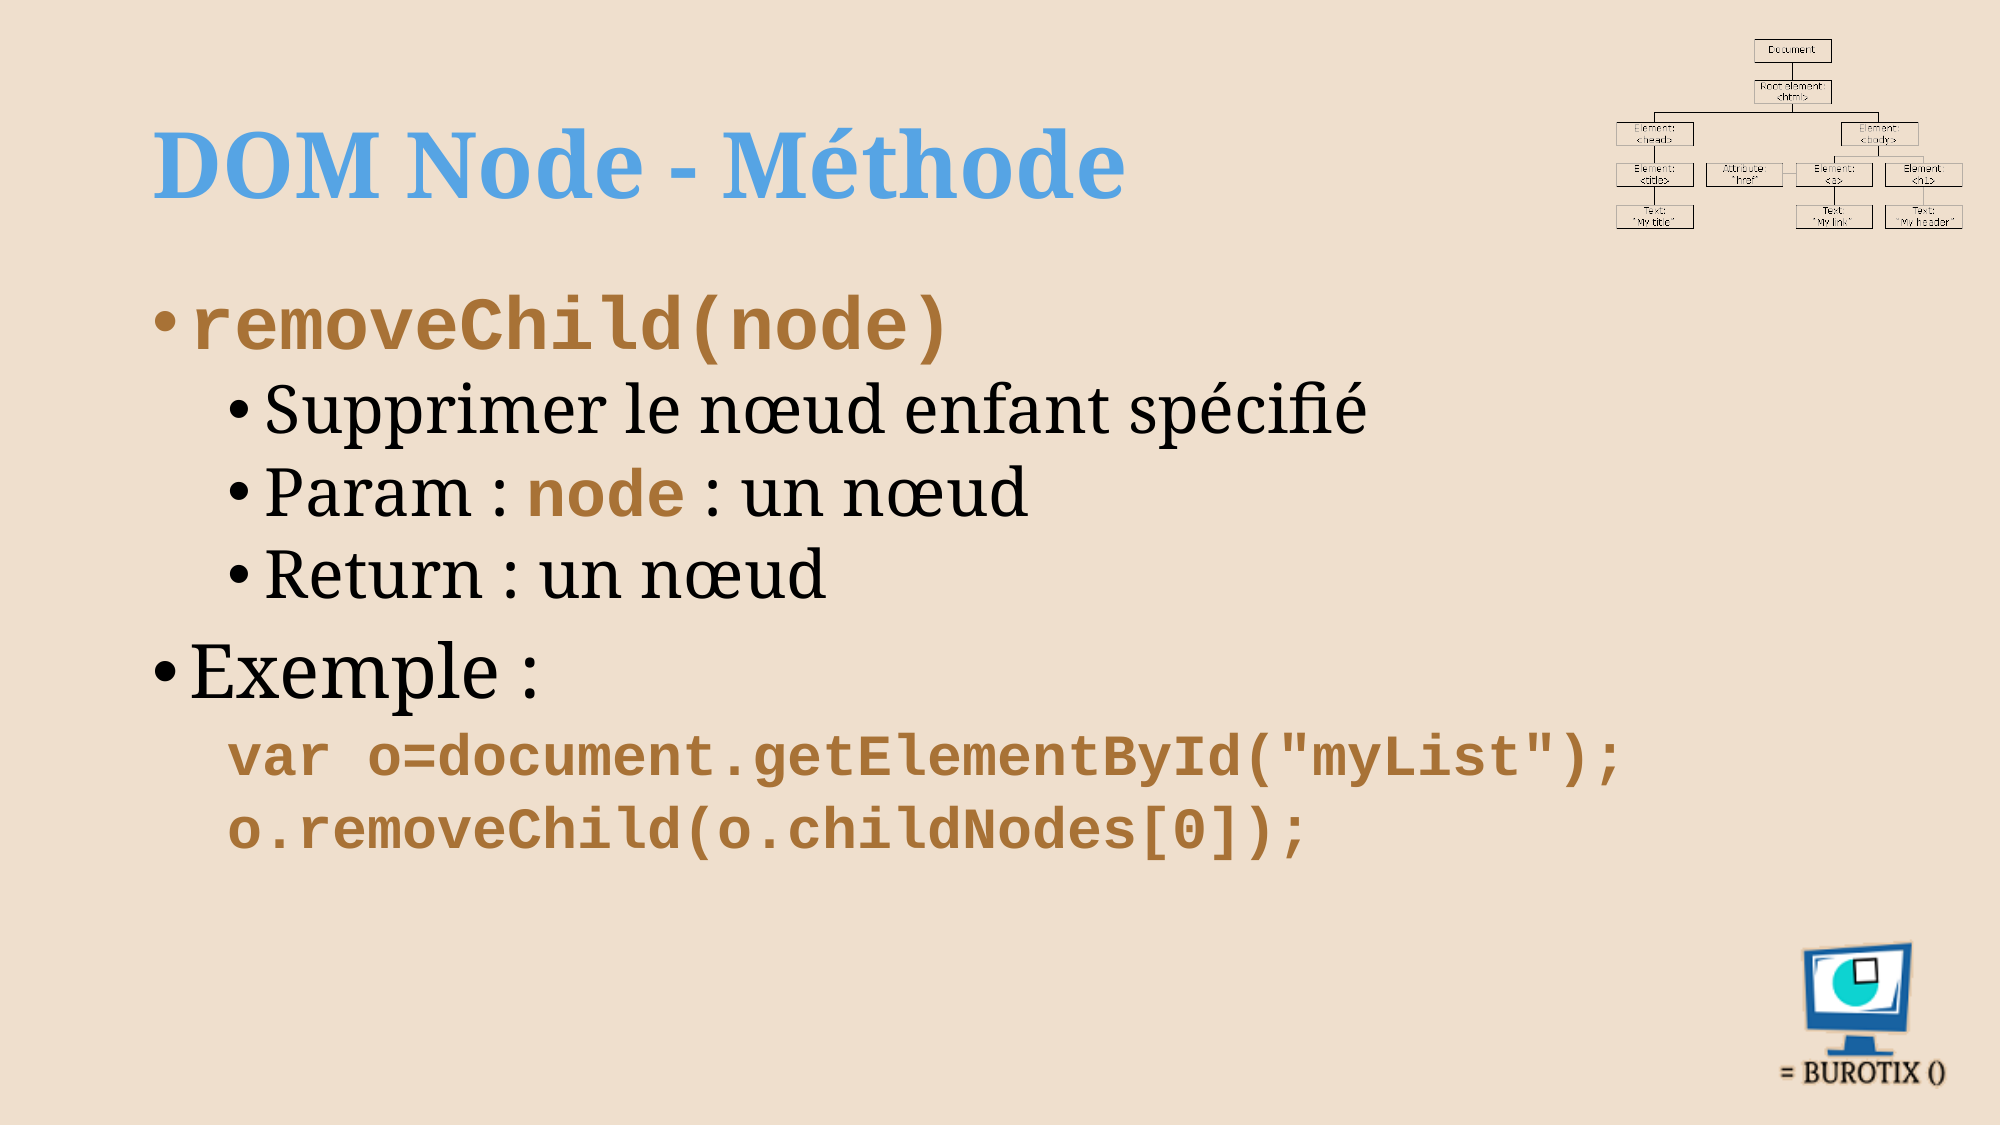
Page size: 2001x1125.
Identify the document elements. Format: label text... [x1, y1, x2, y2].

picture [1611, 30, 1968, 238]
list removeChild(node) Supprimer le nœud enfant spécifié Param : node : un nœud Return : un nœud Exemple : var o=document.getElementById("myList"); o.removeChild(o.childNodes[0]); [137, 277, 1863, 1014]
title DOM Node - Méthode [137, 59, 1863, 277]
picture [1776, 938, 1949, 1089]
